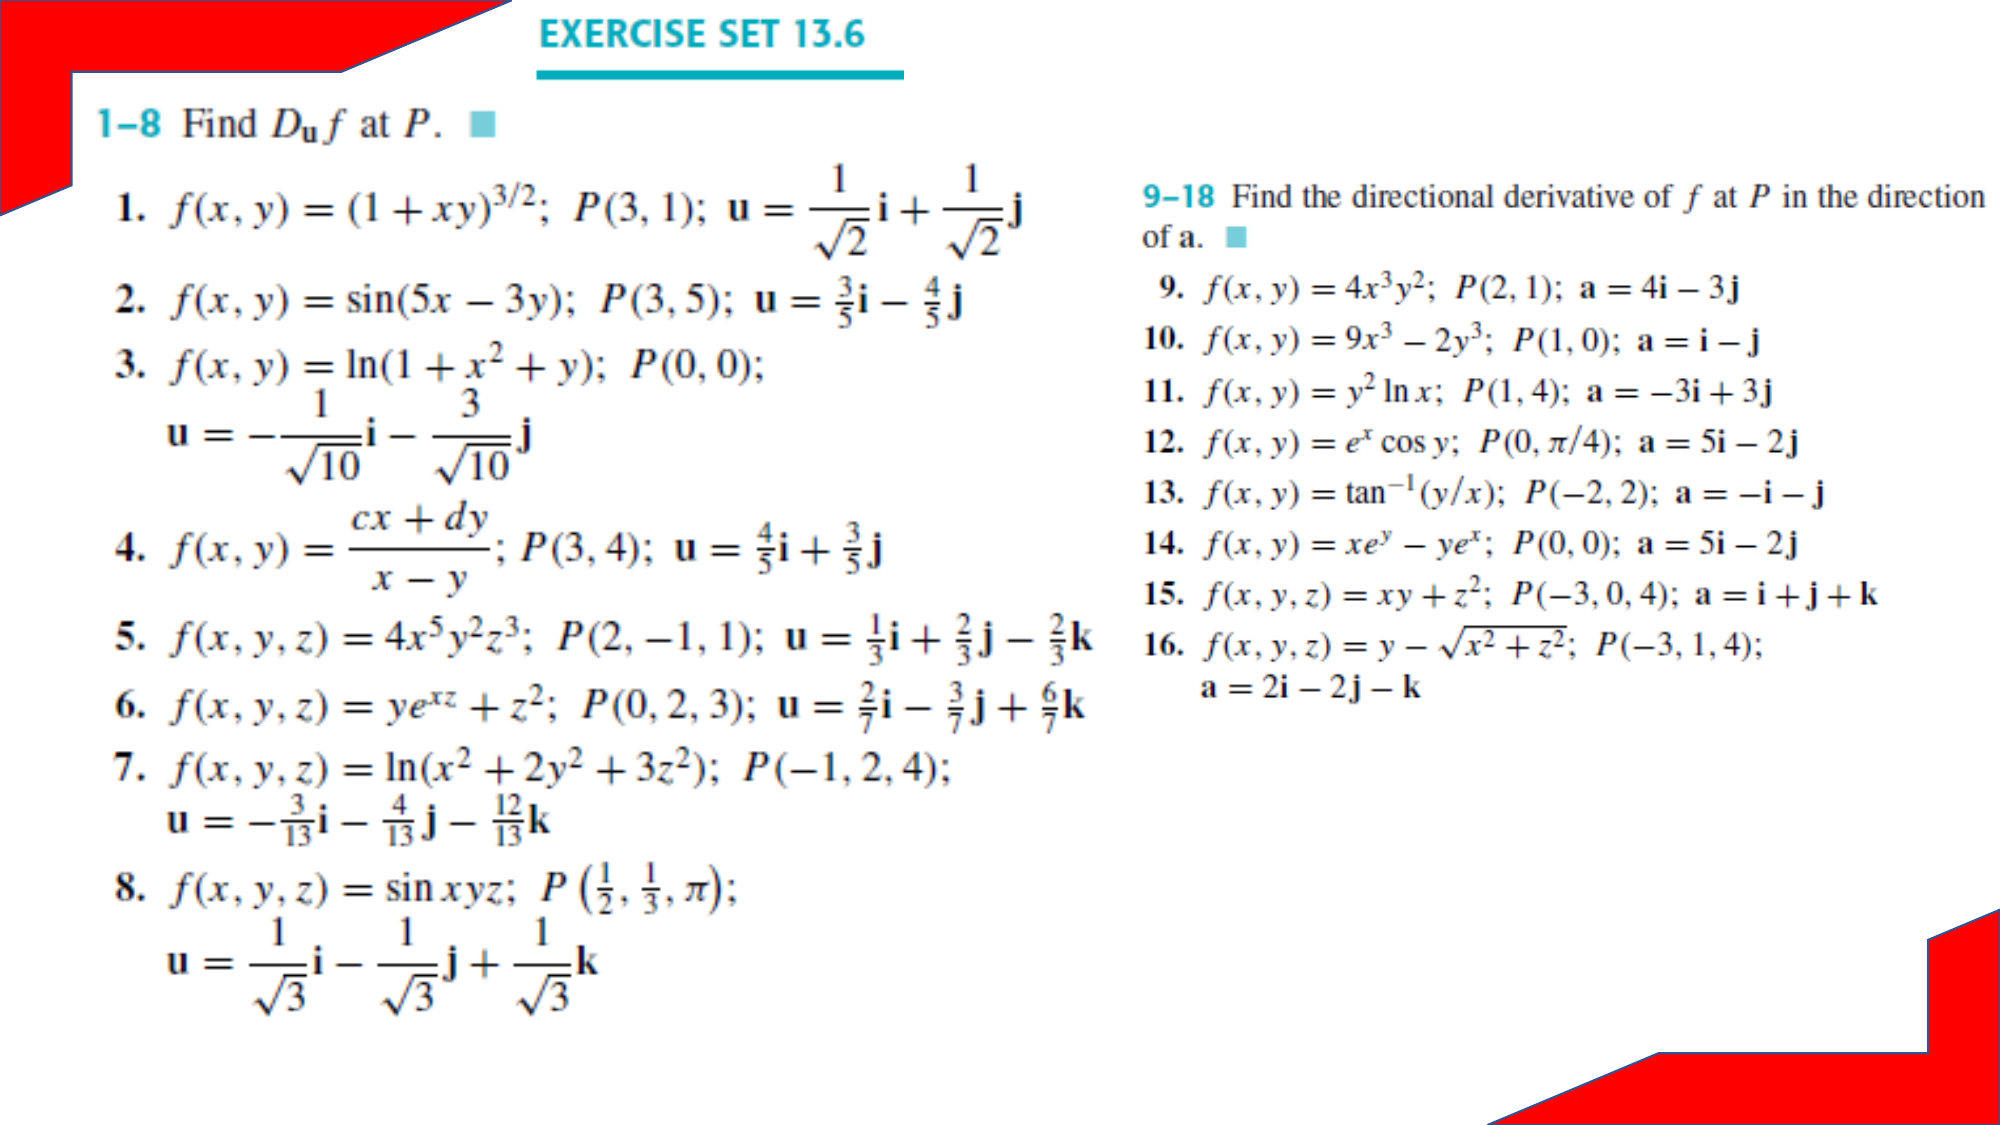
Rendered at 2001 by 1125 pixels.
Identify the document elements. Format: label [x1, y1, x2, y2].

text_box [1487, 908, 2000, 1125]
picture [1132, 170, 2000, 716]
text_box [0, 0, 512, 217]
picture [93, 0, 1098, 1043]
